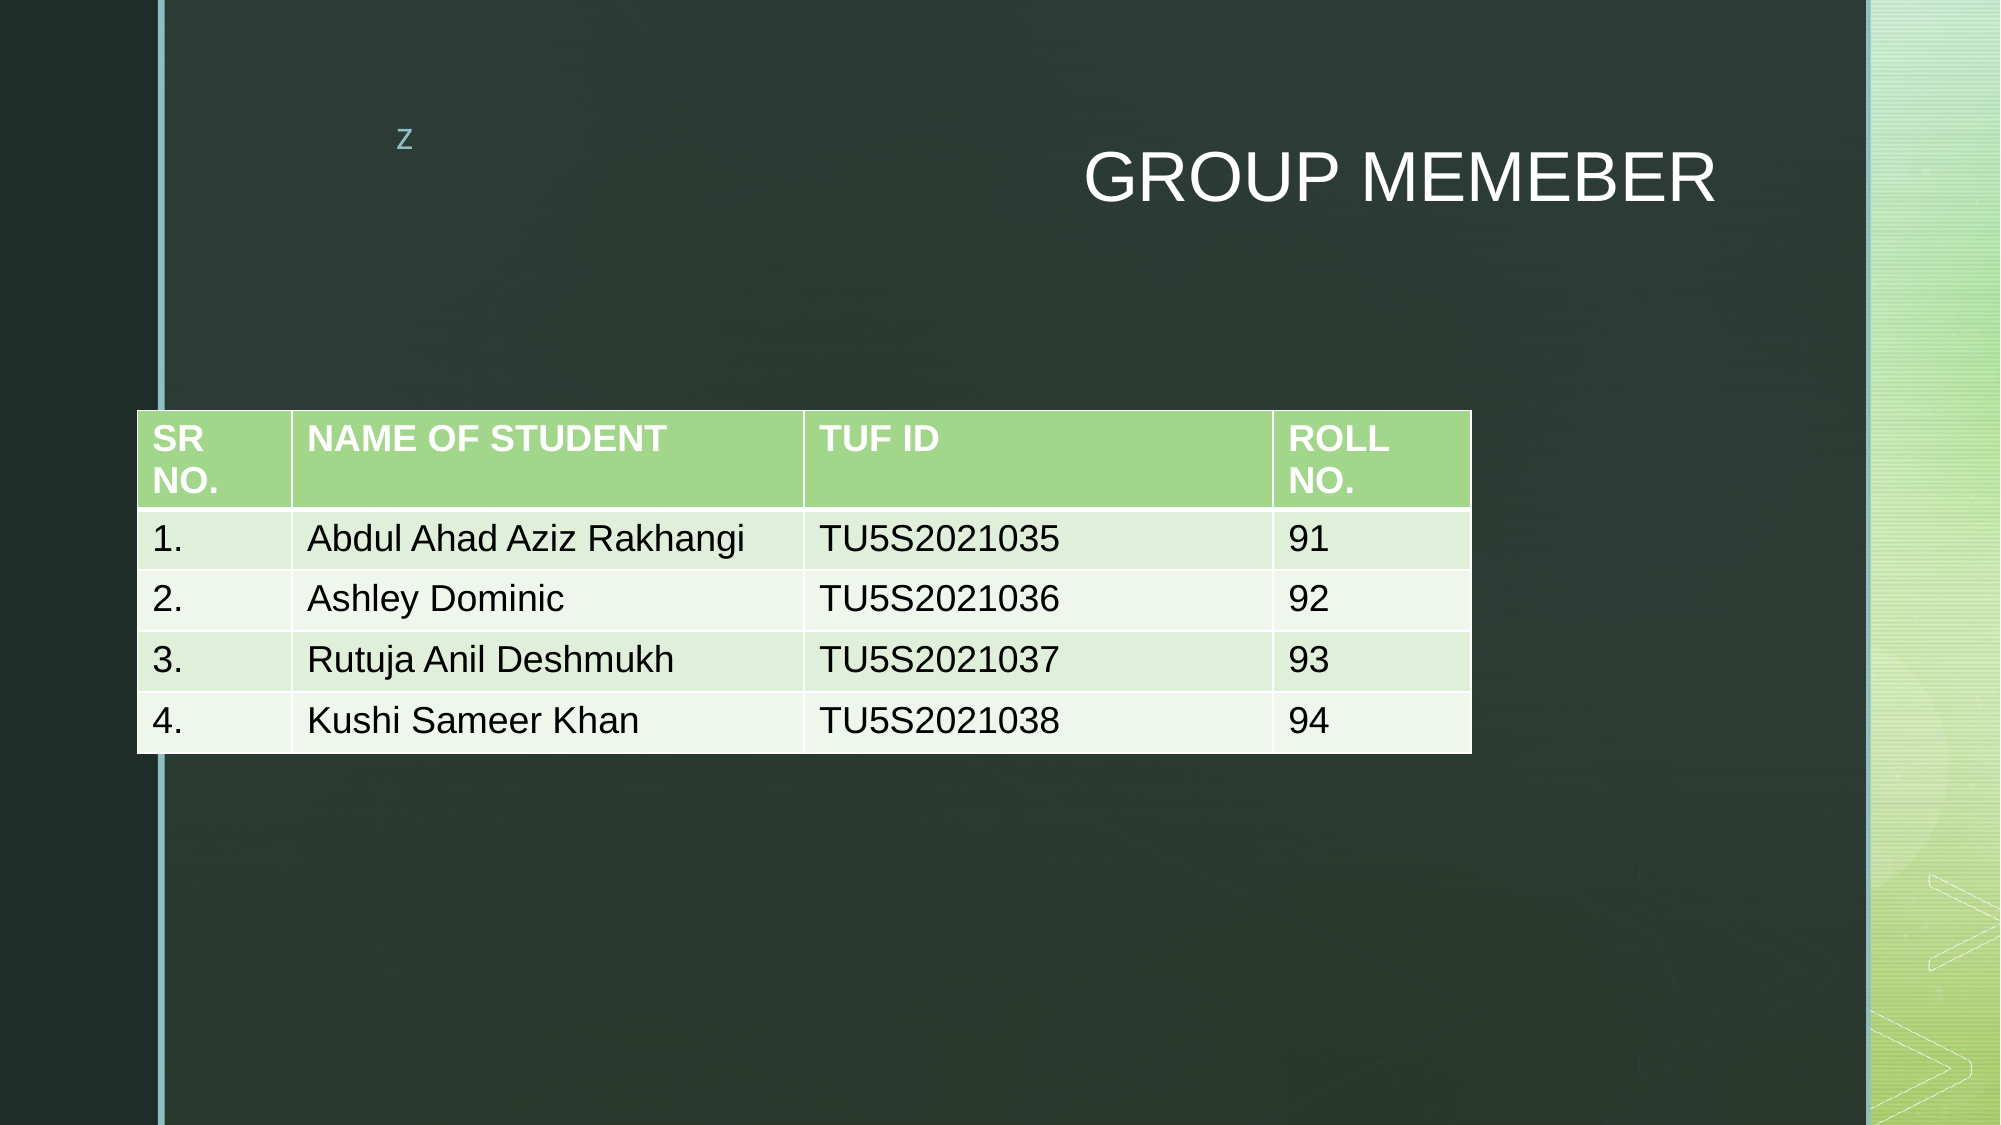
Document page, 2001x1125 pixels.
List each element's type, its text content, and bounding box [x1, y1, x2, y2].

table_cell 93 [1274, 632, 1470, 691]
table_cell TU5S2021035 [805, 512, 1272, 569]
table_cell Ashley Dominic [293, 571, 803, 630]
table_header SR NO. [138, 411, 291, 507]
table_cell TU5S2021037 [805, 632, 1272, 691]
title GROUP MEMEBER [428, 132, 1734, 310]
table_cell 4. [138, 693, 291, 752]
table_cell Kushi Sameer Khan [293, 693, 803, 752]
table_cell 2. [138, 571, 291, 630]
table_header ROLL NO. [1274, 411, 1470, 507]
picture [1871, 0, 2001, 1125]
table_cell TU5S2021038 [805, 693, 1272, 752]
table_cell Abdul Ahad Aziz Rakhangi [293, 512, 803, 569]
table_cell 91 [1274, 512, 1470, 569]
list Mini Project Group - DSE 9 [454, 336, 1734, 993]
table_cell 92 [1274, 571, 1470, 630]
table_cell 1. [138, 512, 291, 569]
table_cell TU5S2021036 [805, 571, 1272, 630]
table_cell Rutuja Anil Deshmukh [293, 632, 803, 691]
table_header TUF ID [805, 411, 1272, 507]
table_cell 3. [138, 632, 291, 691]
table_cell 94 [1274, 693, 1470, 752]
table_header NAME OF STUDENT [293, 411, 803, 507]
